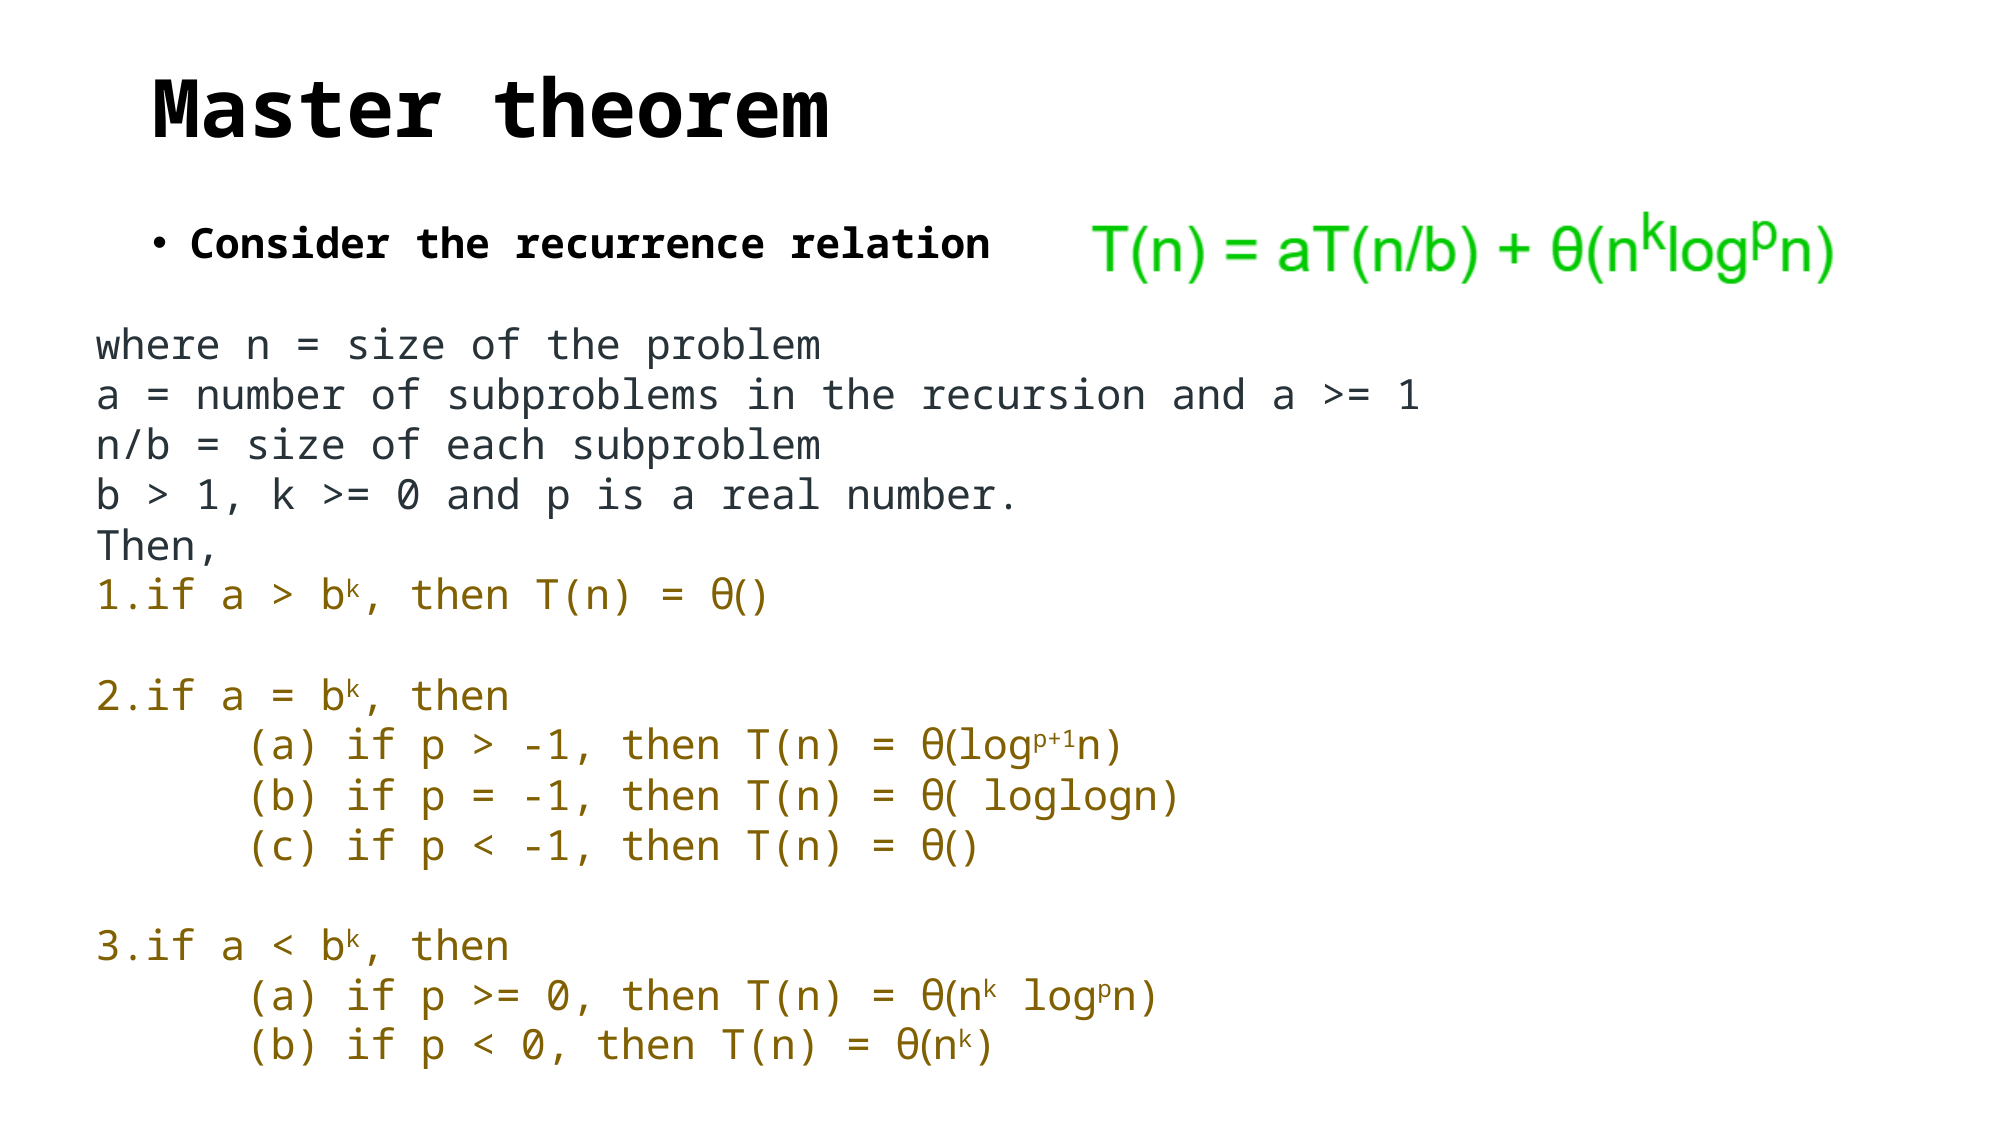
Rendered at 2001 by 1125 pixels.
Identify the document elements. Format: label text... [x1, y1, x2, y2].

title Master theorem [137, 59, 1863, 163]
picture [1032, 93, 1894, 392]
list Consider the recurrence relation [137, 215, 1032, 340]
